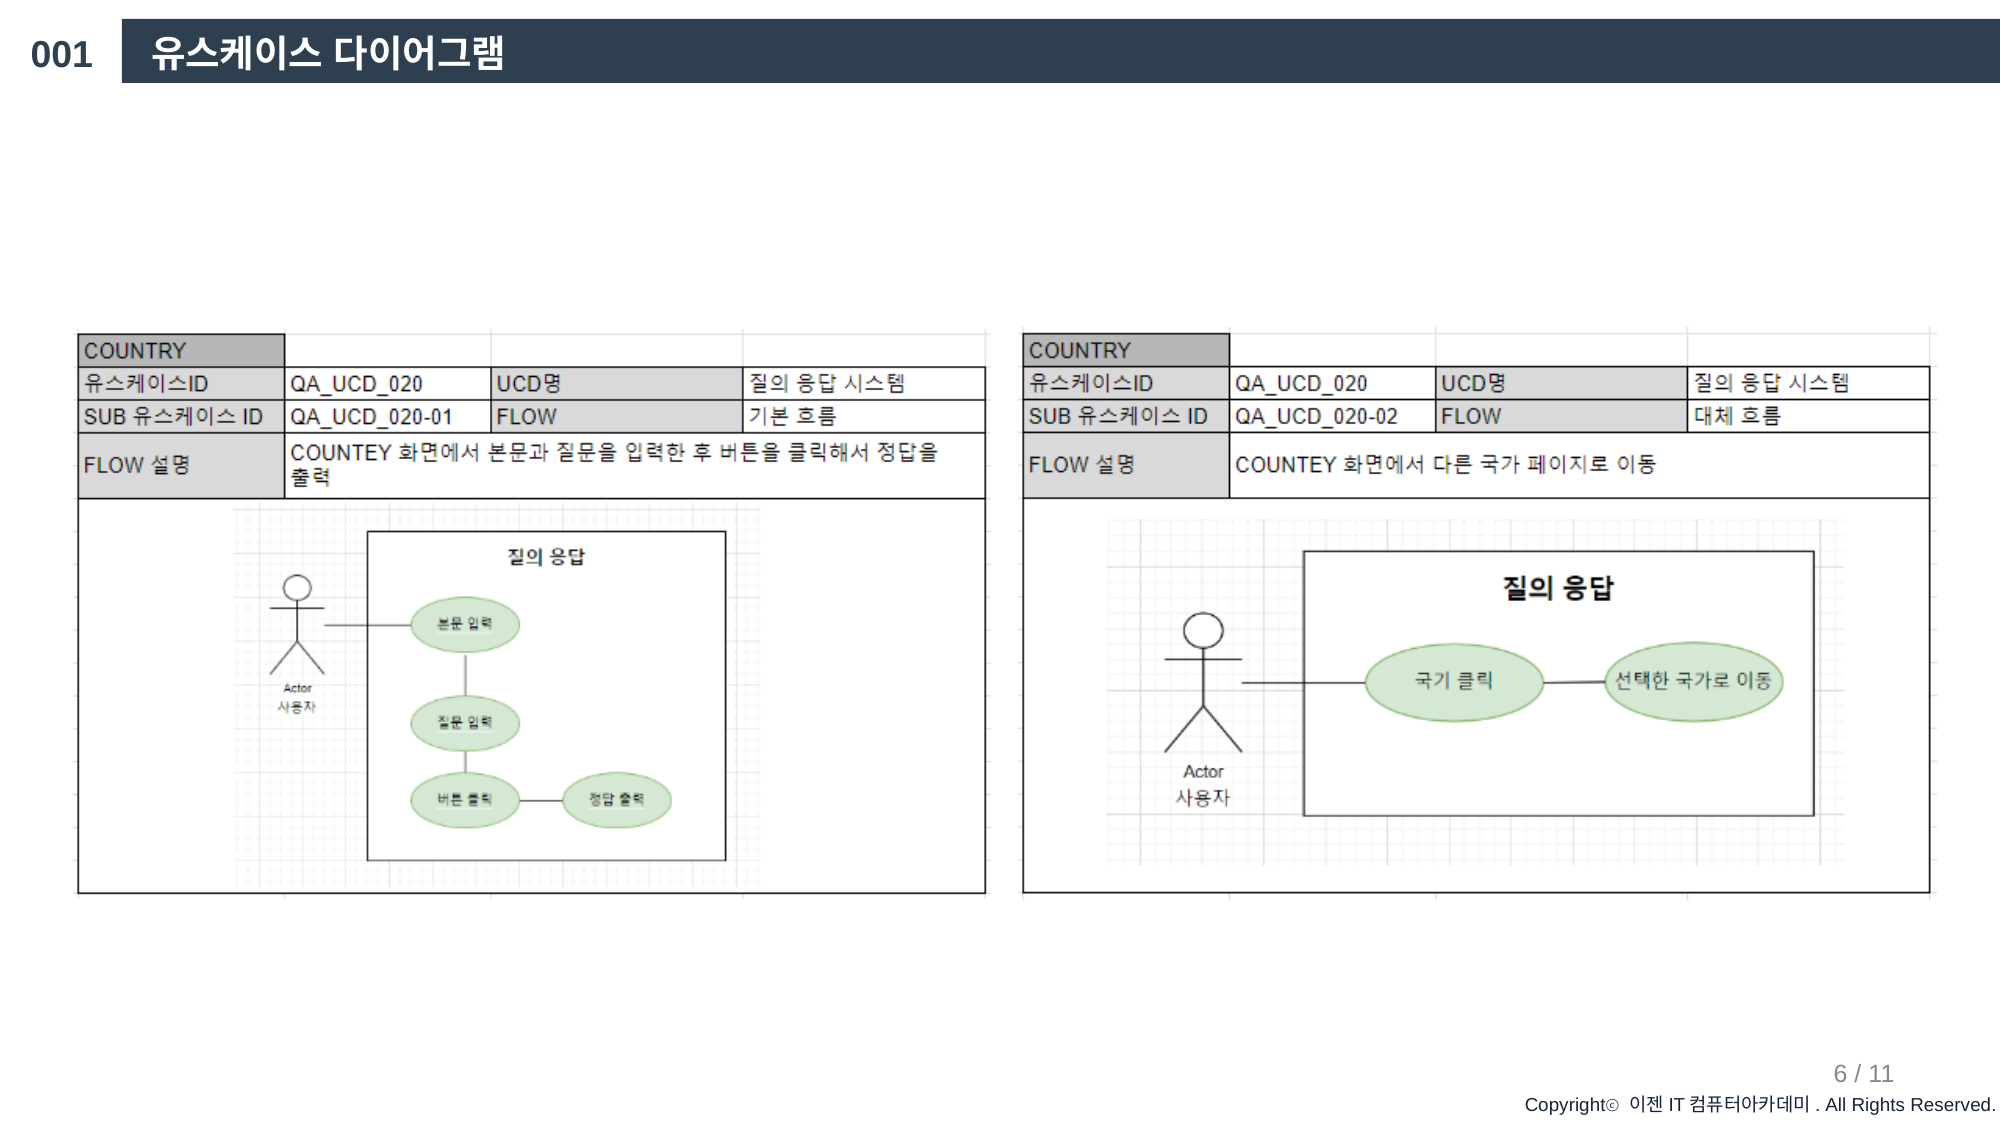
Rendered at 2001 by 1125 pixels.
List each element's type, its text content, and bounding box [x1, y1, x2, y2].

picture [73, 329, 991, 899]
picture [1017, 327, 1937, 901]
slide_number 6 / 11 [1459, 1042, 1910, 1103]
text_box 001 [15, 22, 110, 83]
text_box Copyrightⓒ 이젠IT컴퓨터아카데미. All Rights Reserved. [1509, 1084, 2000, 1123]
text_box [121, 18, 2000, 83]
text_box 유스케이스 다이어그램 [135, 22, 639, 83]
